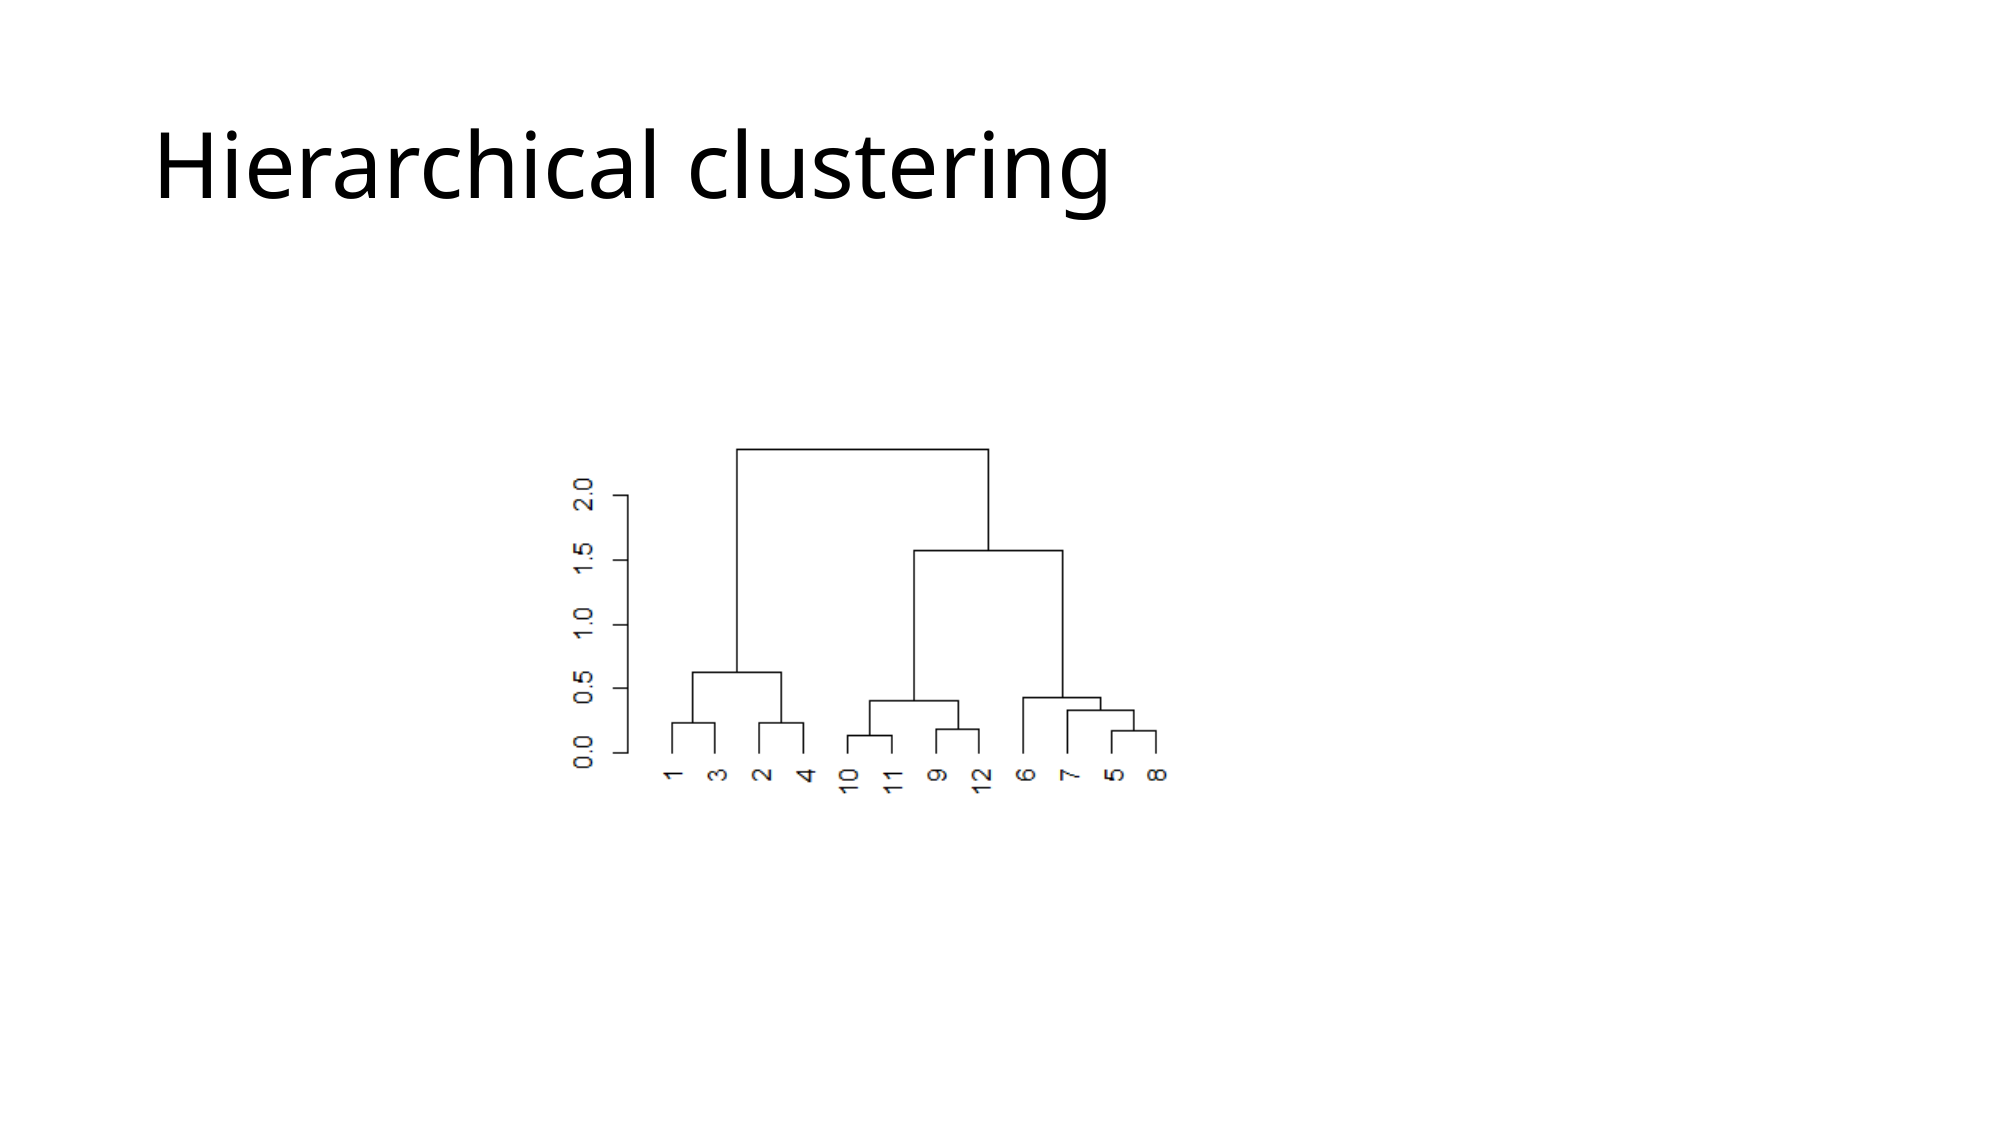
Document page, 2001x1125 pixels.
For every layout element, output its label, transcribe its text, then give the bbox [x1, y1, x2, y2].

title Hierarchical clustering [137, 59, 1863, 278]
picture [504, 313, 1263, 920]
